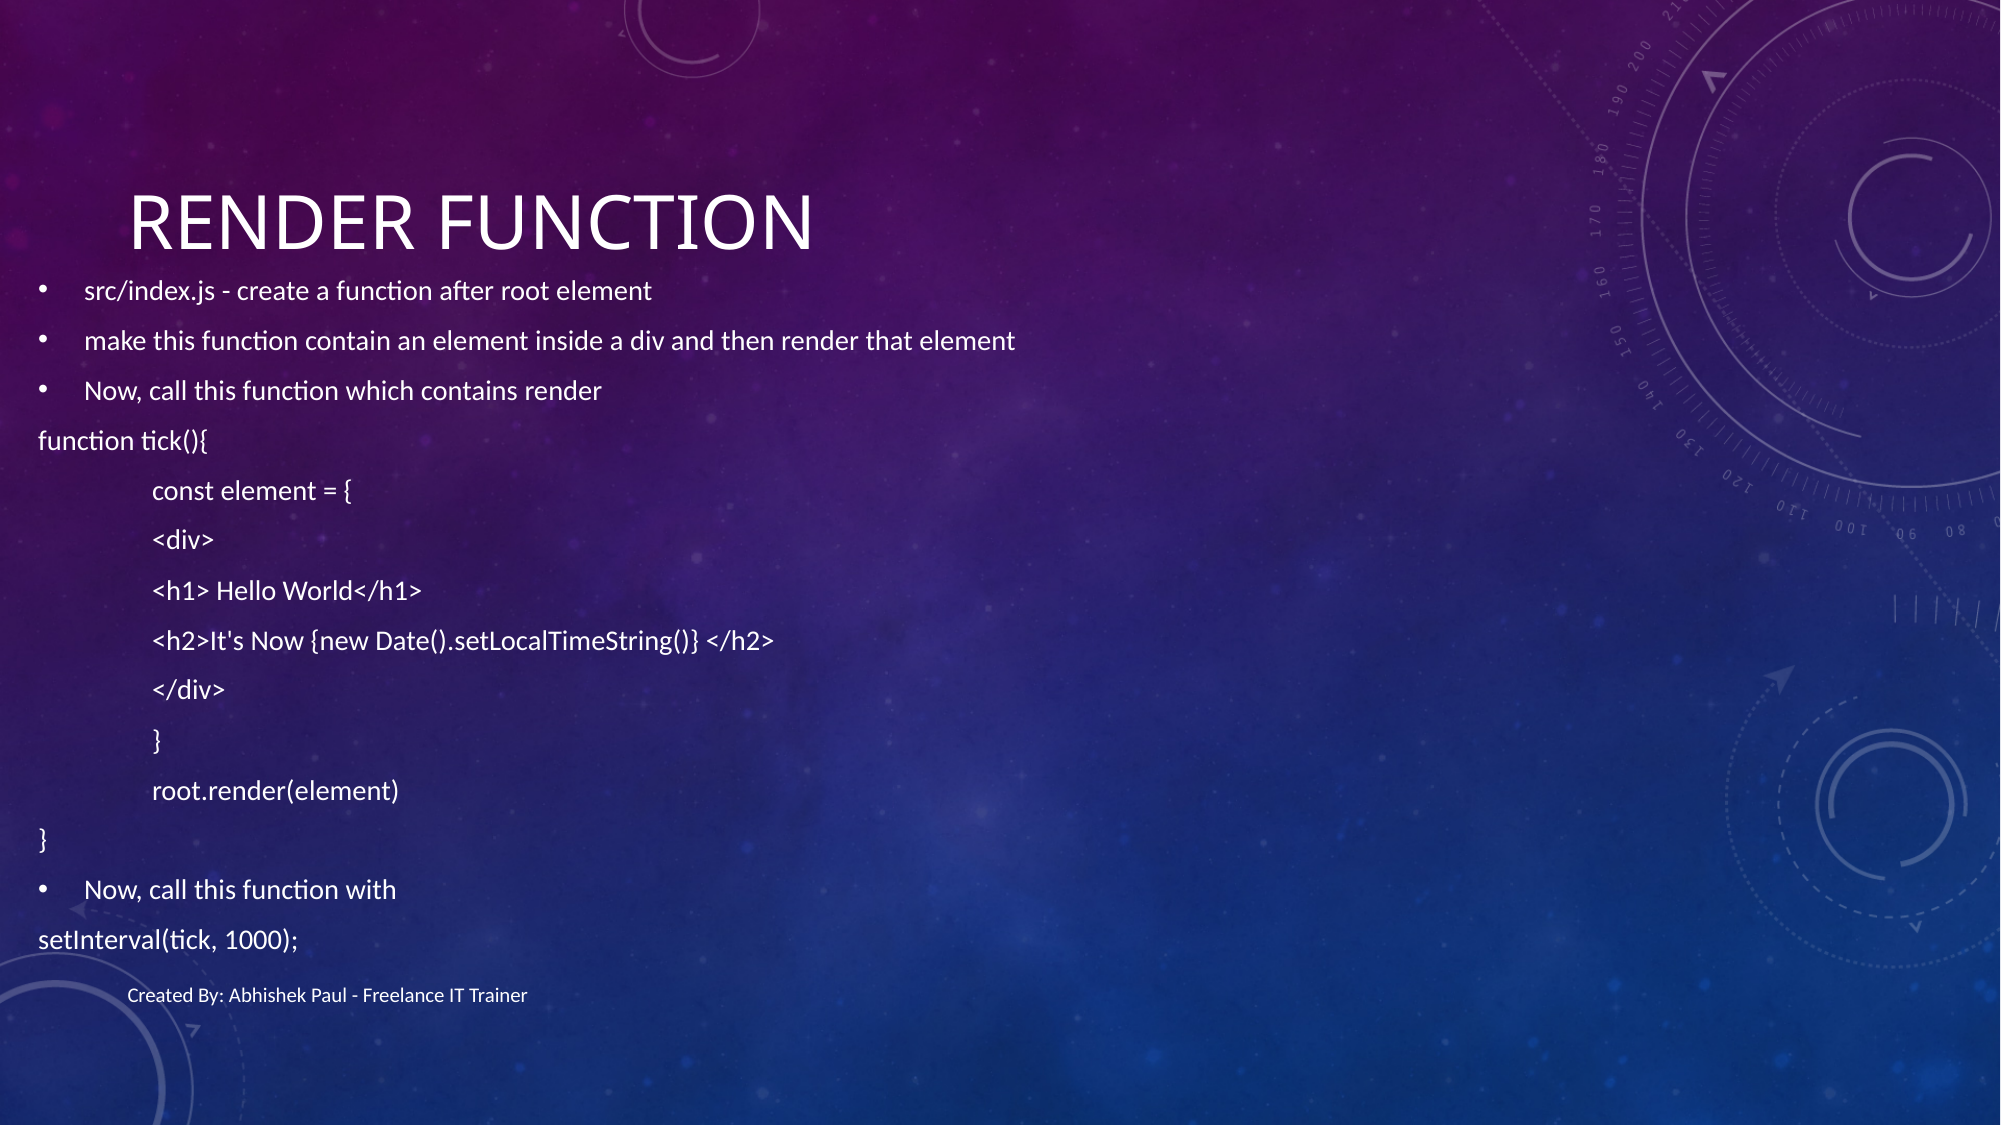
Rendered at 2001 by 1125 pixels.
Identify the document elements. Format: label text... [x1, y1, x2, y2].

title Render Function [112, 99, 1775, 264]
list src/index.js - create a function after root element make this function contain an element inside a div and then render that element Now, call this function which contains render function tick(){ const element = { <div> <h1> Hello World</h1> <h2>It's Now {new Date().setLocalTimeString()} </h2> </div> } root.render(element) } Now, call this function with setInterval(tick, 1000); [23, 264, 1888, 963]
footer Created By: Abhishek Paul - Freelance IT Trainer [112, 963, 1397, 1025]
picture [0, 0, 2001, 1125]
